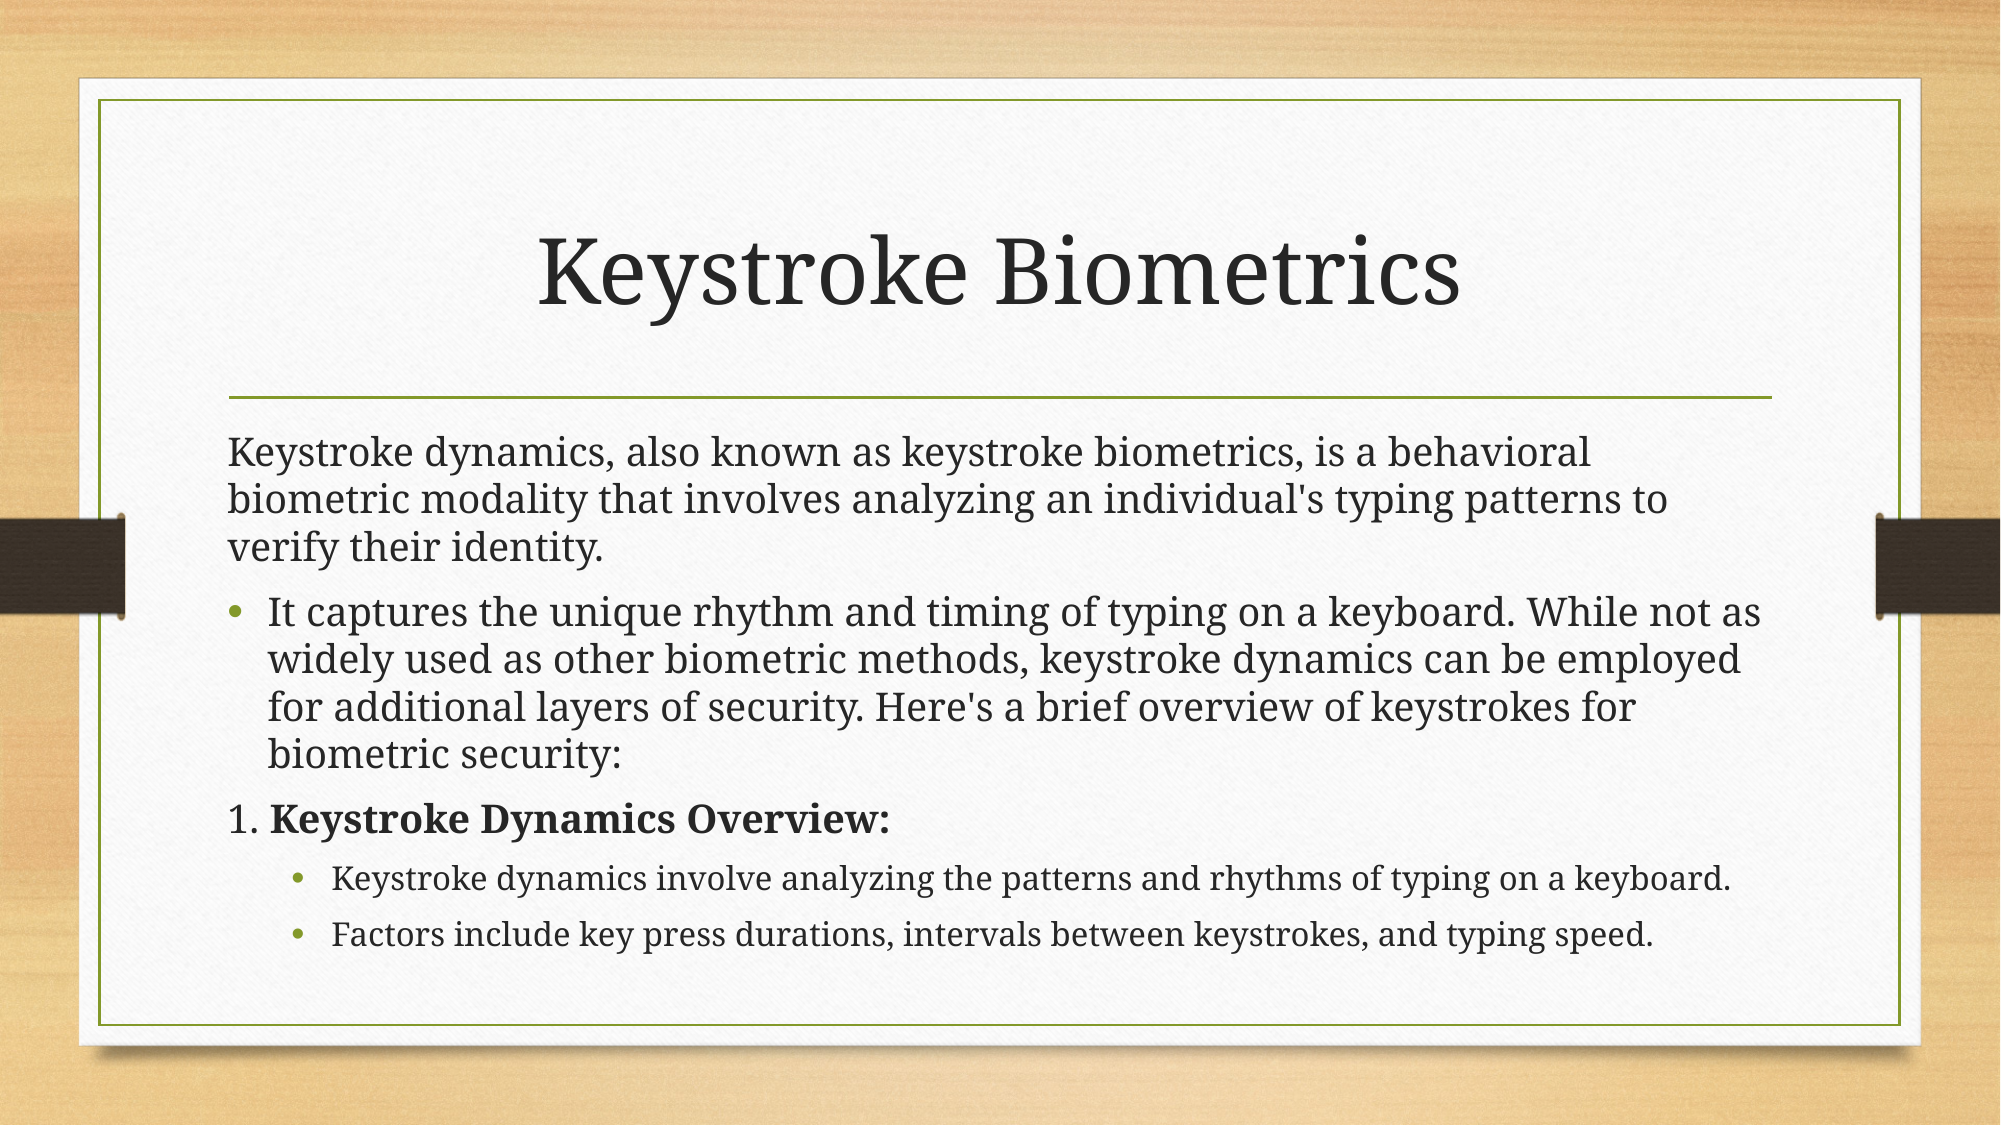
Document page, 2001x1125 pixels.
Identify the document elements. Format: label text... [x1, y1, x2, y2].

list Keystroke dynamics, also known as keystroke biometrics, is a behavioral biometric modality that involves analyzing an individual's typing patterns to verify their identity. It captures the unique rhythm and timing of typing on a keyboard. While not as widely used as other biometric methods, keystroke dynamics can be employed for additional layers of security. Here's a brief overview of keystrokes for biometric security: 1. Keystroke Dynamics Overview: Keystroke dynamics involve analyzing the patterns and rhythms of typing on a keyboard. Factors include key press durations, intervals between keystrokes, and typing speed. [212, 419, 1788, 964]
title Keystroke Biometrics [212, 161, 1788, 375]
picture [0, 0, 2001, 1125]
